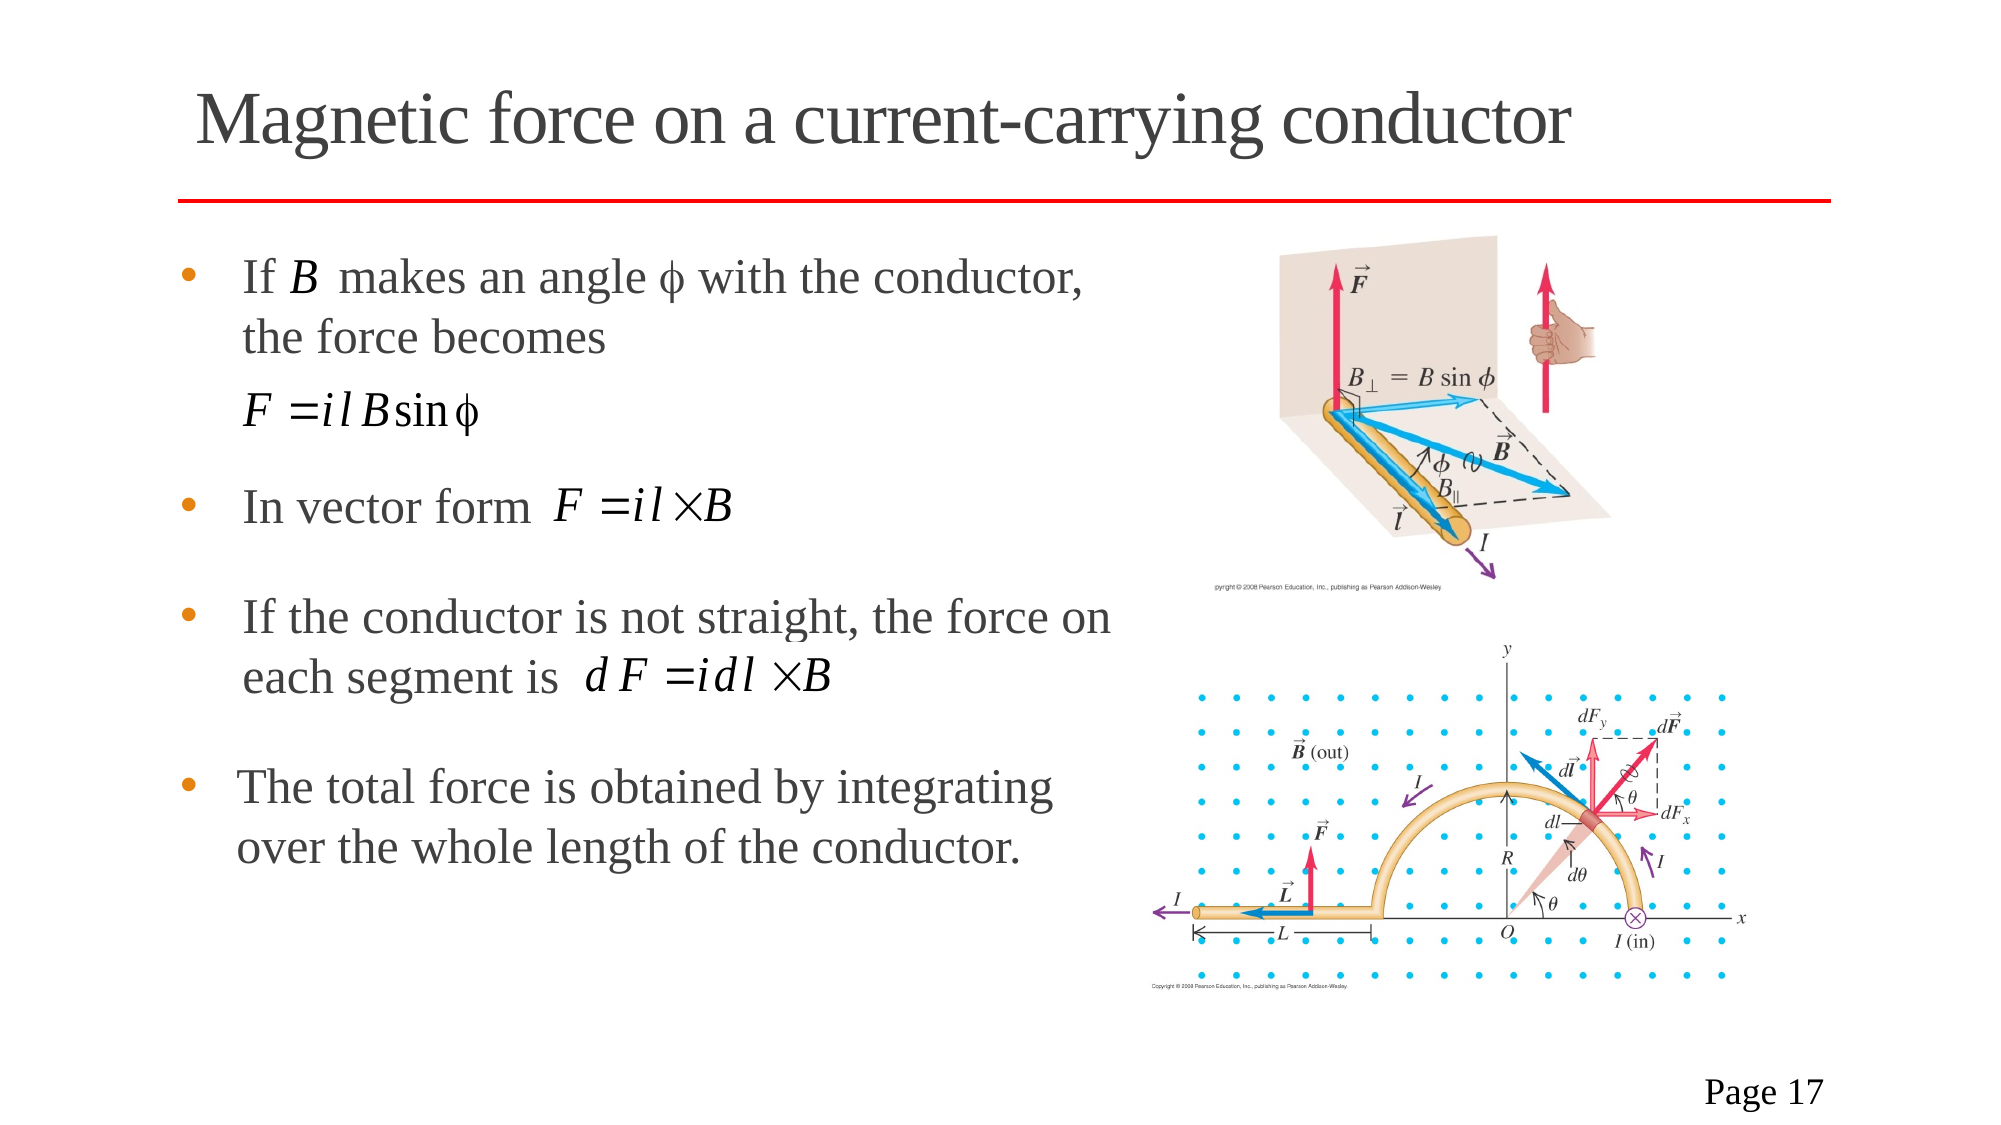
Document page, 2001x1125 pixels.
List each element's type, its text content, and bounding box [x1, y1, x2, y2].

slide_number Page 17 [1624, 1059, 1840, 1120]
picture [1214, 229, 1711, 596]
title Magnetic force on a current-carrying conductor [180, 47, 1830, 195]
picture [1148, 641, 1750, 993]
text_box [548, 467, 738, 539]
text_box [284, 238, 323, 298]
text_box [581, 641, 836, 709]
list If makes an angle f with the conductor, the force becomes . In vector form If the conductor is not straight, the force on each segment is The total force is obtained by integrating over the whole length of the conductor. [180, 236, 1834, 1004]
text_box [237, 386, 482, 444]
